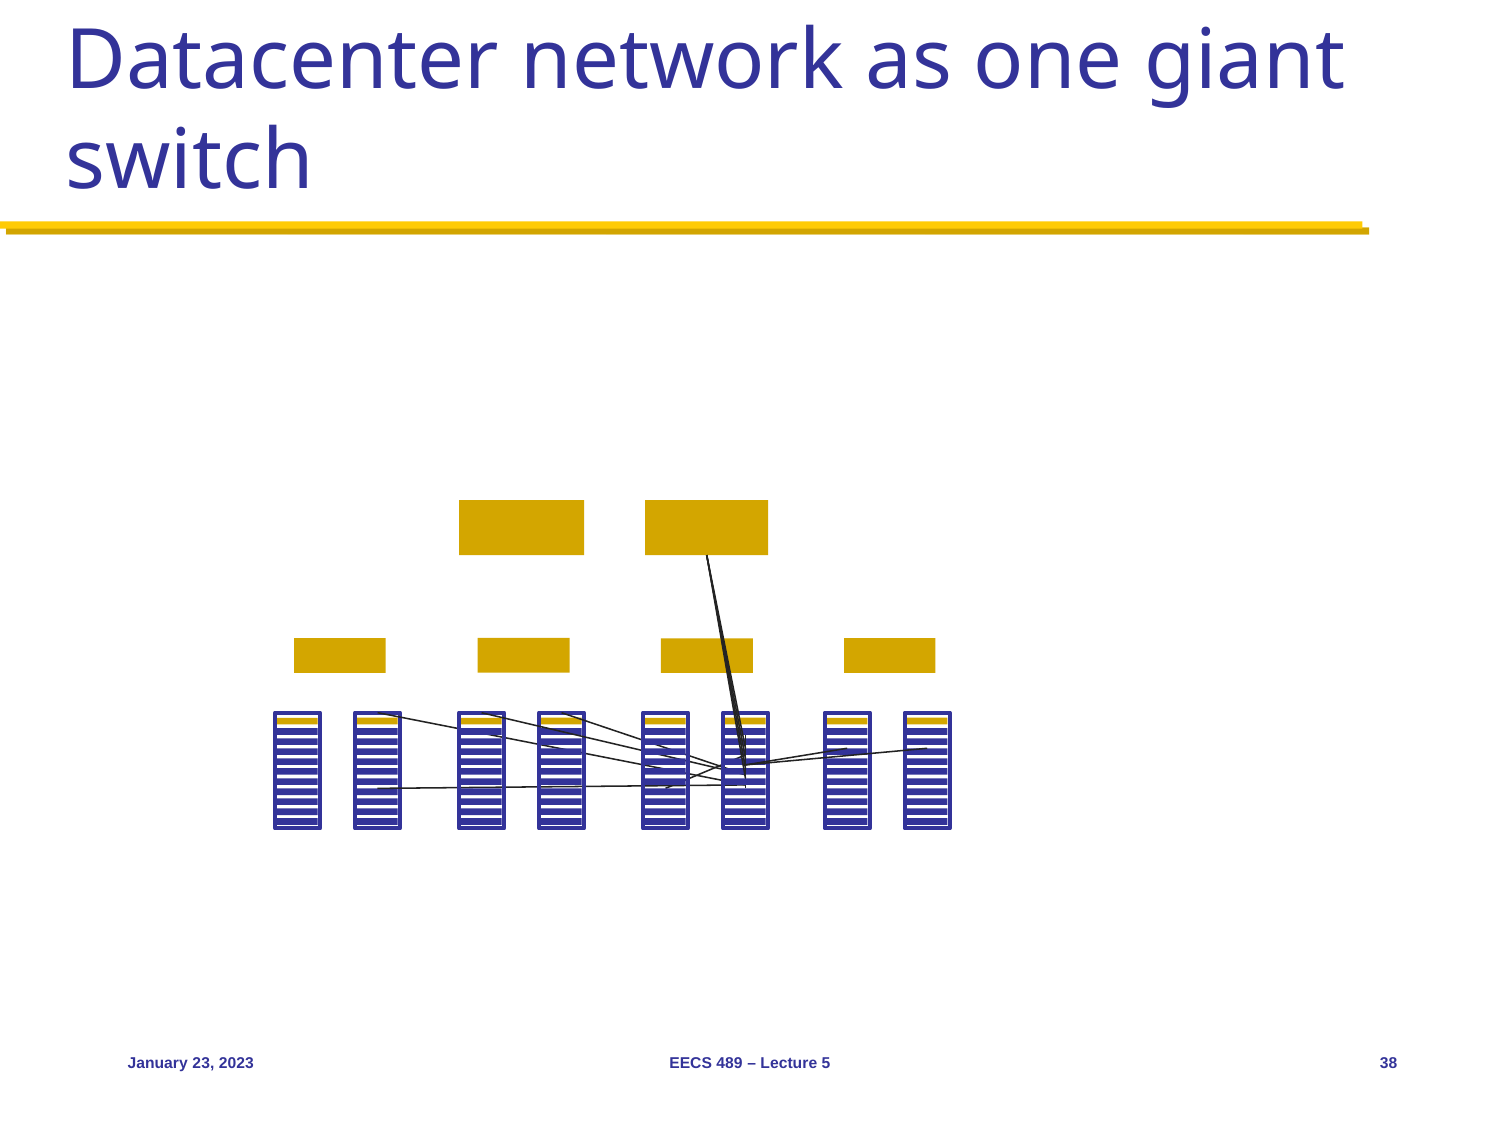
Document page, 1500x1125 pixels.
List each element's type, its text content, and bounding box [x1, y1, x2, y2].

title Datacenter network as one giant switch [49, 24, 1451, 213]
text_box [274, 499, 951, 829]
footer EECS 489 – Lecture 5 [512, 1024, 988, 1101]
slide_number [112, 1024, 426, 1101]
slide_number 38 [1312, 1024, 1413, 1101]
